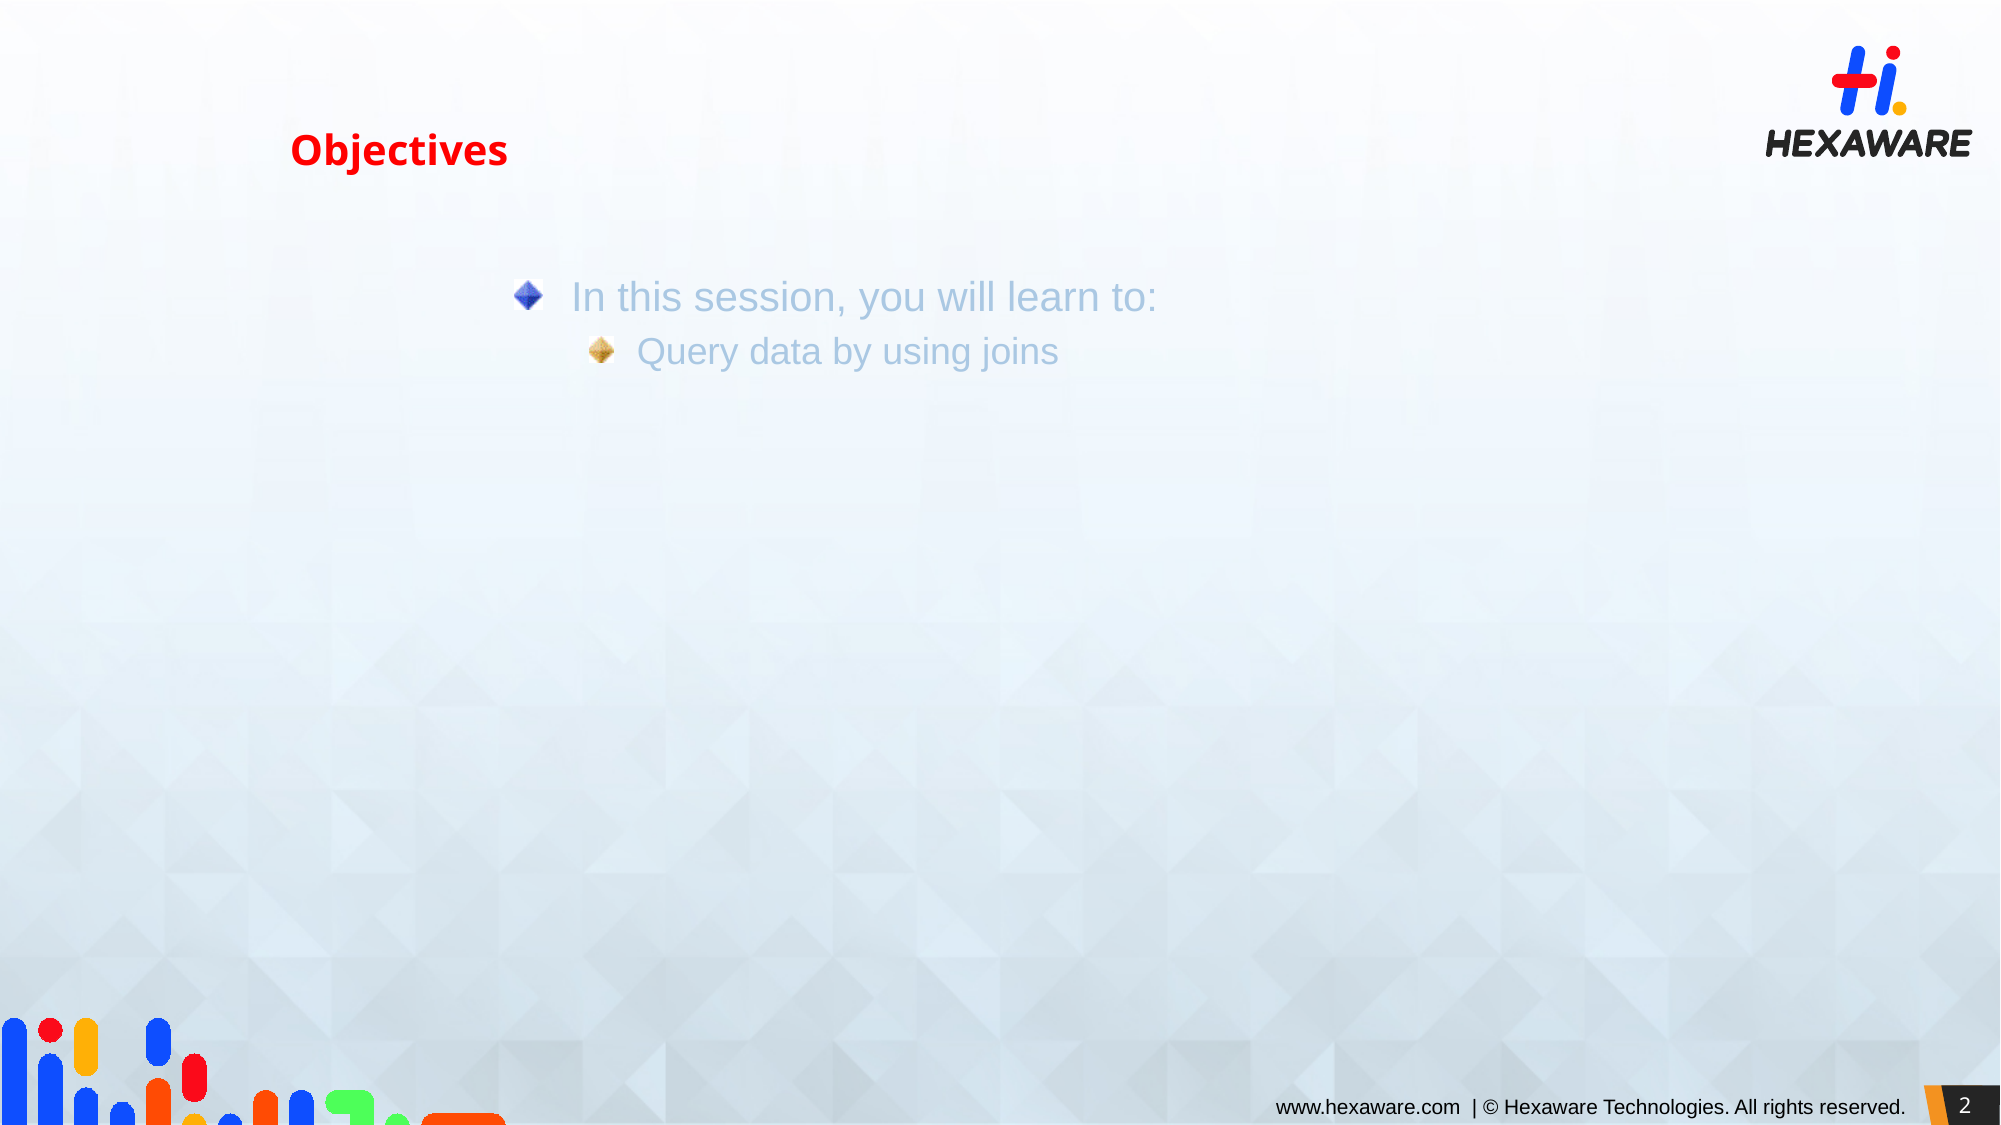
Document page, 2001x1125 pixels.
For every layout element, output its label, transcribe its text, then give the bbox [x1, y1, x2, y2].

text_box In this session, you will learn to: Query data by using joins [500, 262, 1701, 1012]
picture [0, 0, 2001, 1125]
text_box Objectives [274, 116, 1713, 182]
